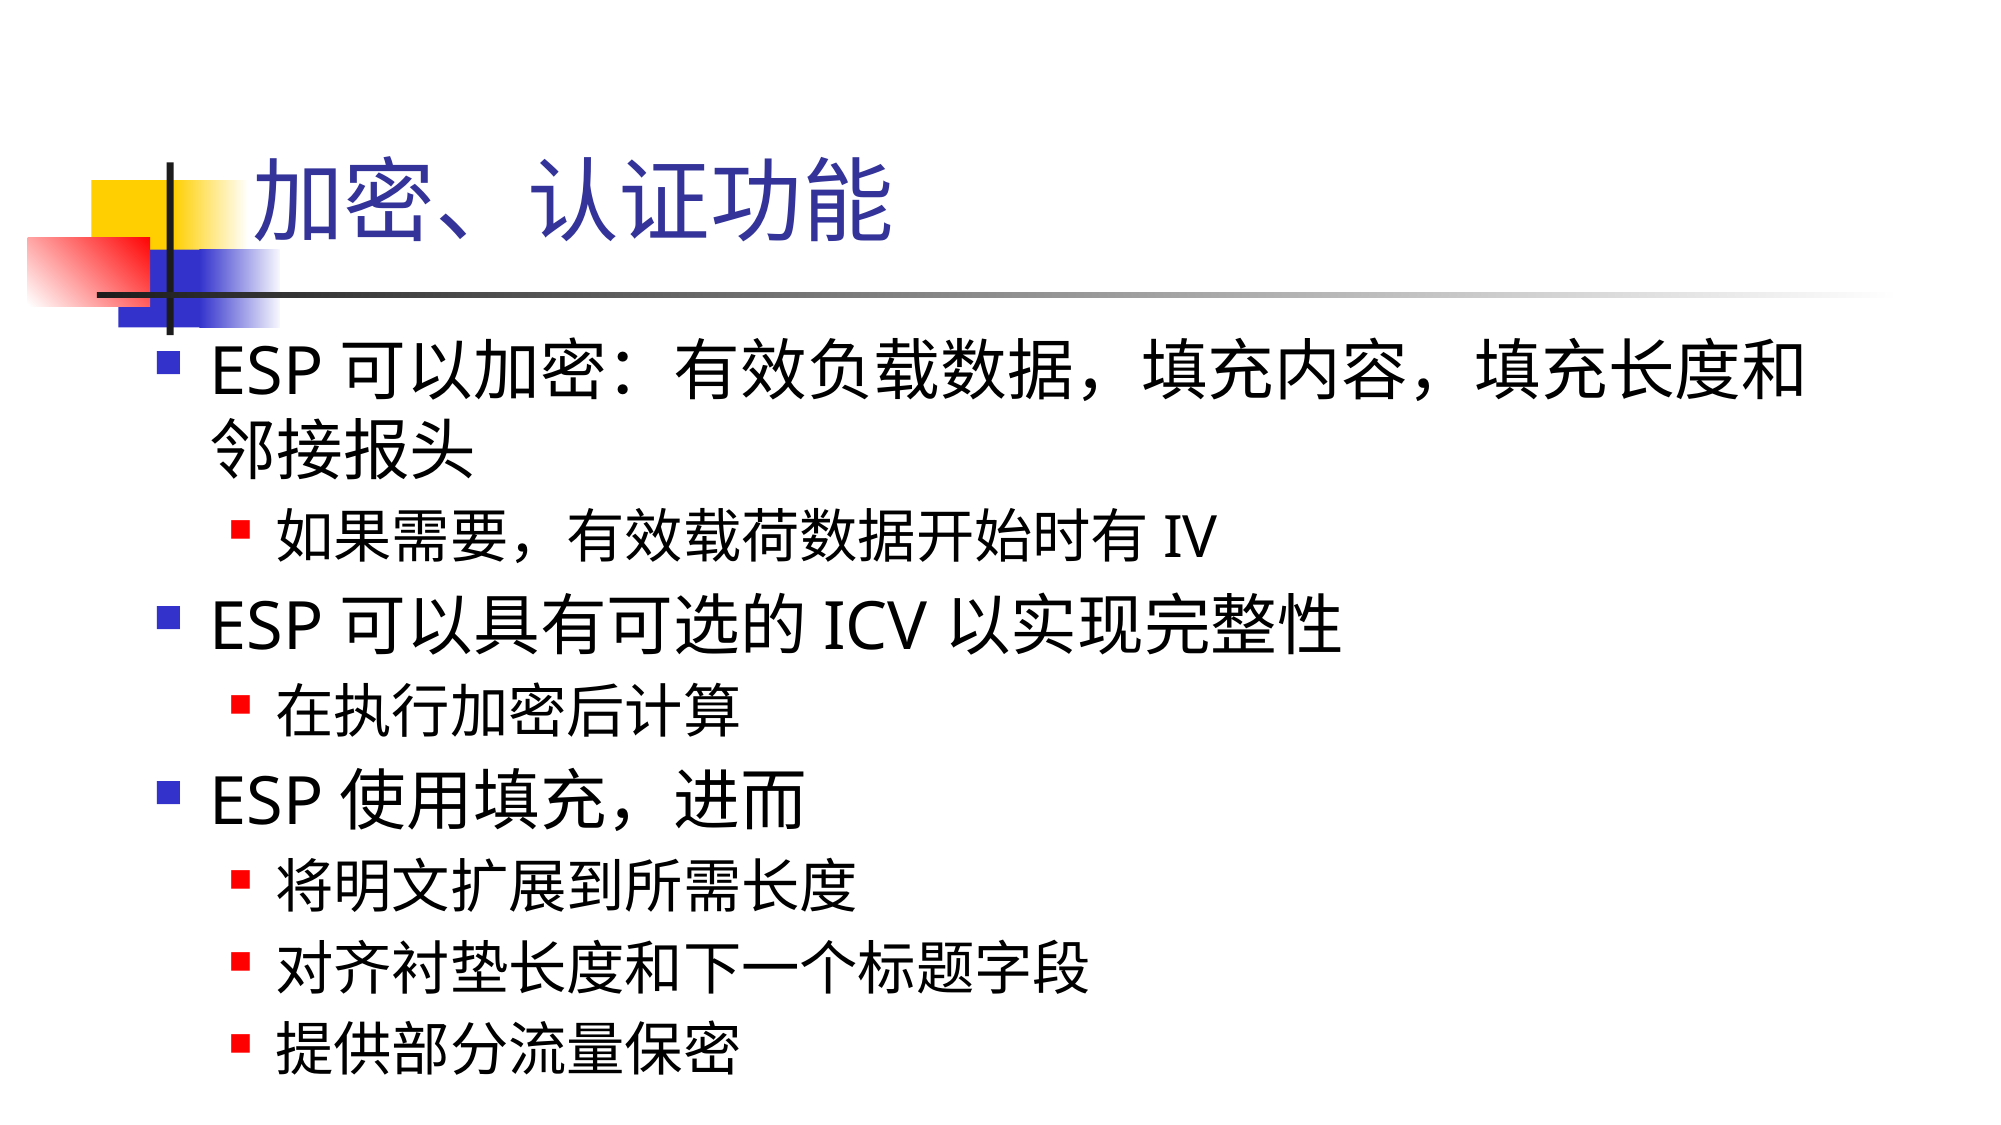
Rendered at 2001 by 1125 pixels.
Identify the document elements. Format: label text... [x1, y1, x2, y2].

list ESP可以加密：有效负载数据，填充内容，填充长度和邻接报头 如果需要，有效载荷数据开始时有IV ESP可以具有可选的ICV以实现完整性 在执行加密后计算 ESP使用填充，进而 将明文扩展到所需长度 对齐衬垫长度和下一个标题字段 提供部分流量保密 [138, 320, 1839, 1095]
title 加密、认证功能 [237, 31, 1670, 261]
